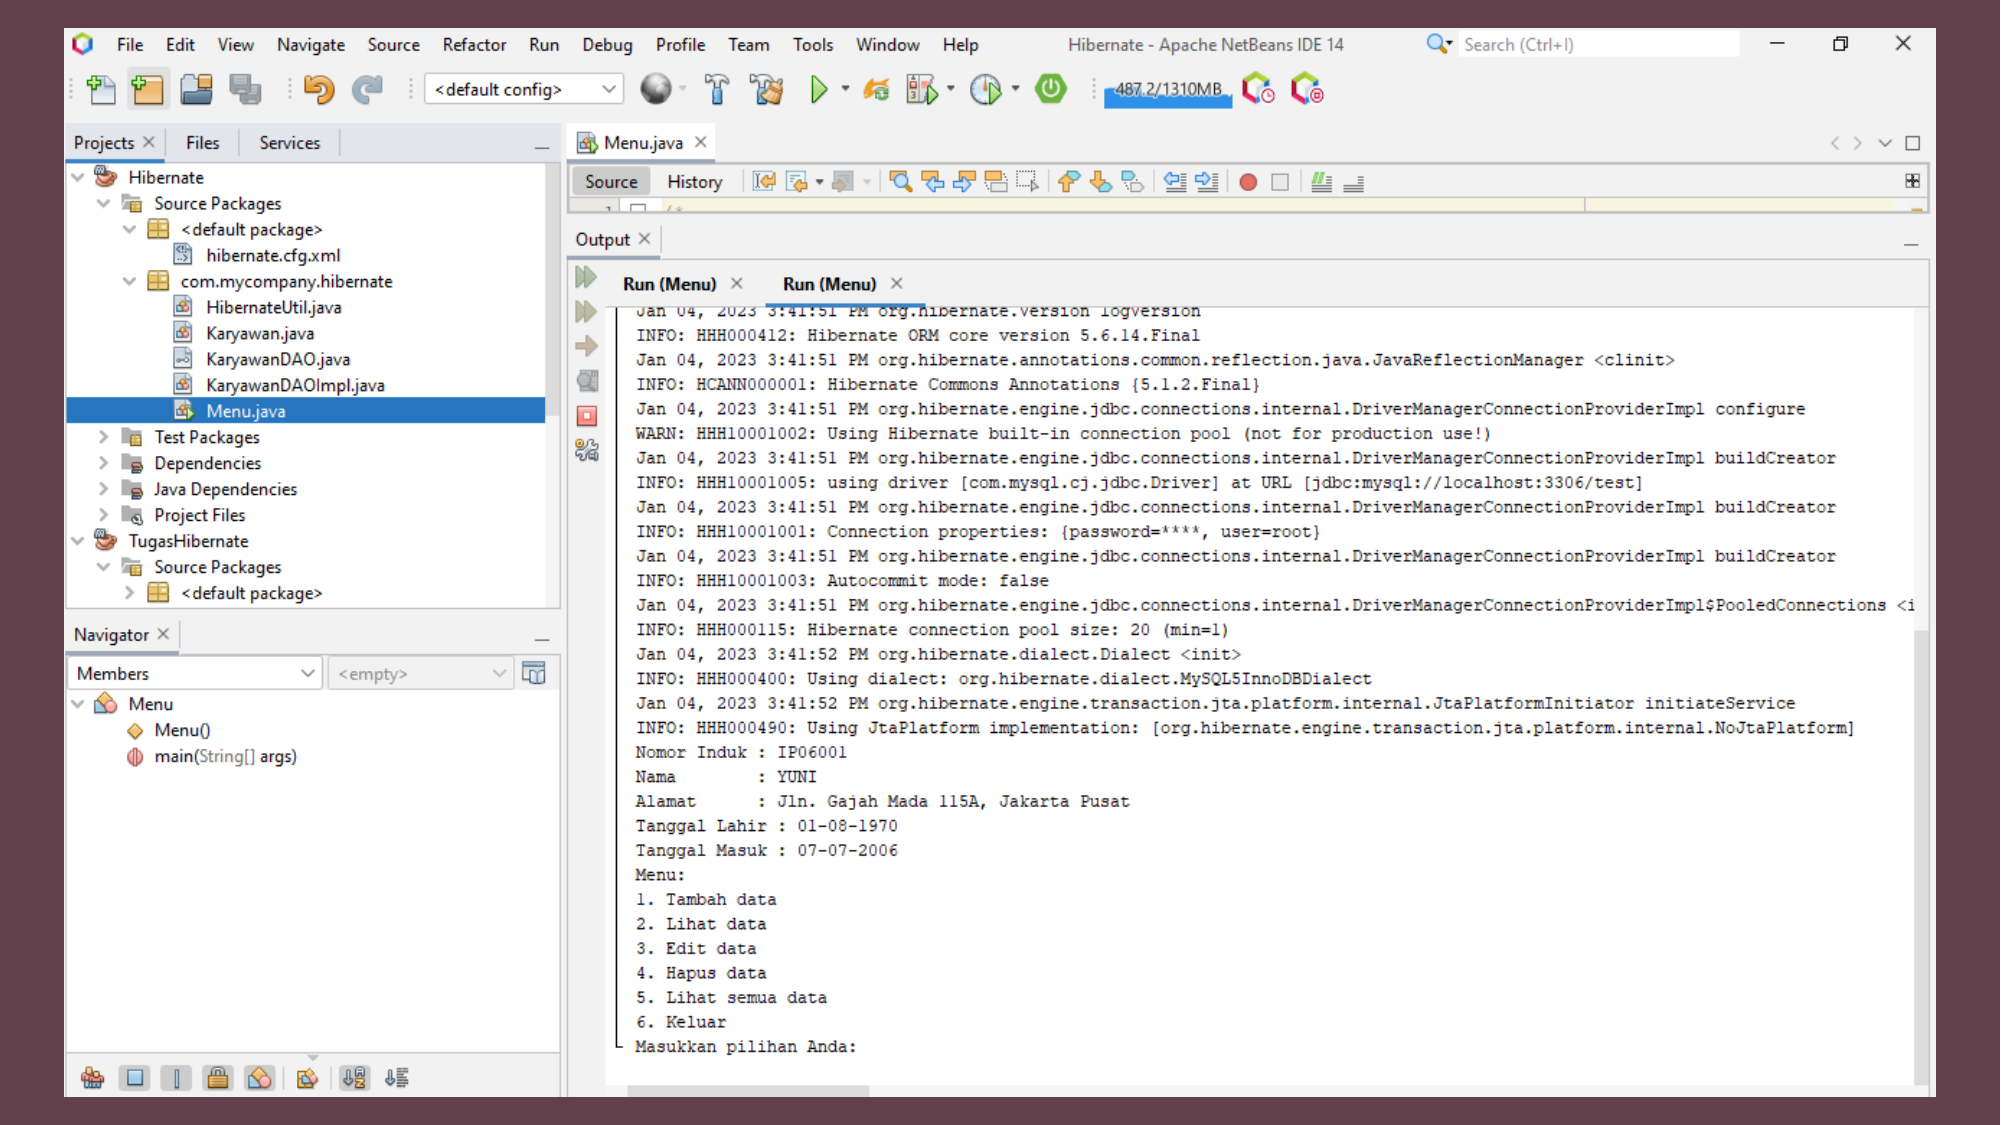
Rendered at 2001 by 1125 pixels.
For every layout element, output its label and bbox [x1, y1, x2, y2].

picture [64, 28, 1936, 1097]
text_box [0, 0, 2000, 1125]
